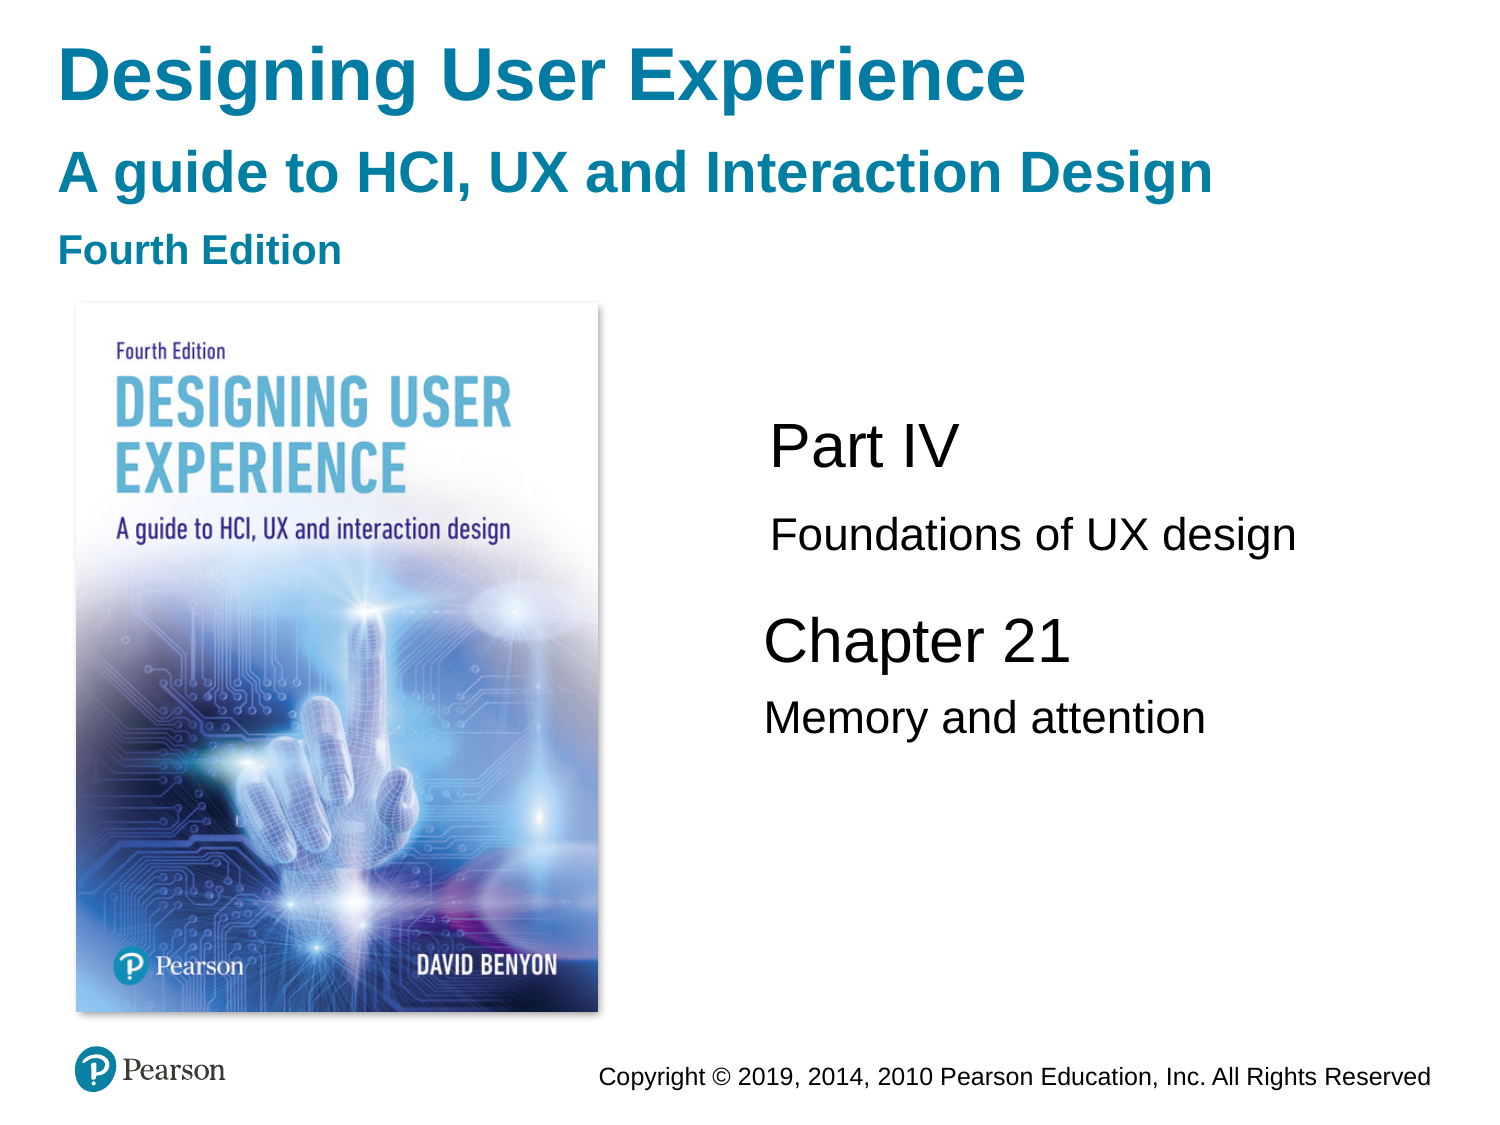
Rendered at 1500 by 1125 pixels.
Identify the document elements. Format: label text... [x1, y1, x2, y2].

text_box Chapter 21 Memory and attention [748, 592, 1383, 750]
text_box Part IV Foundations of UX design [754, 397, 1383, 567]
text_box Designing User Experience A guide to HCI, UX and Interaction Design Fourth Edition [42, 18, 1438, 291]
picture [76, 303, 598, 1013]
